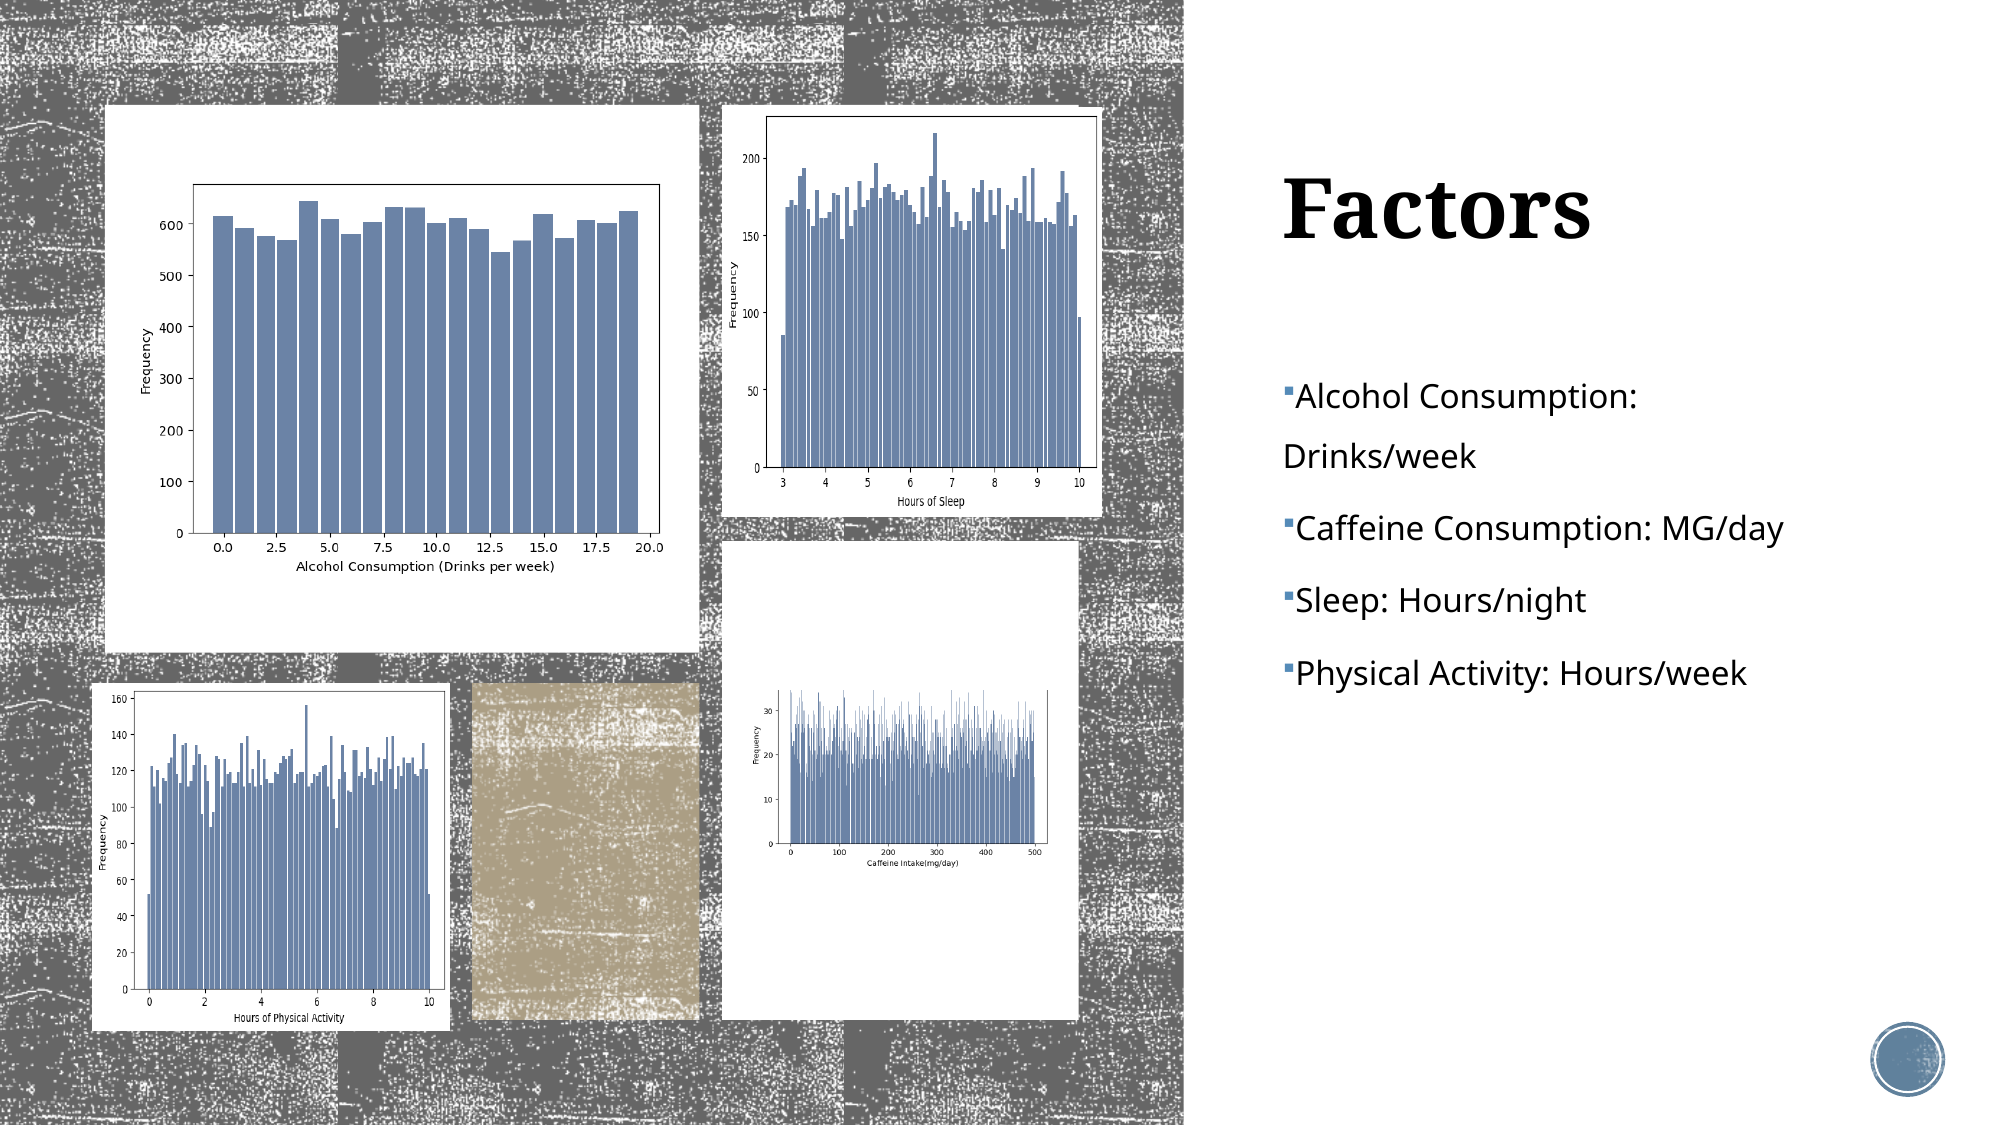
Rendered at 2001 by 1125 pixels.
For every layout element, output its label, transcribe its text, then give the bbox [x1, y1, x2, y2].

text_box Factors [1267, 79, 1856, 344]
picture [722, 107, 1102, 517]
text_box [0, 0, 1185, 1125]
picture [130, 175, 673, 582]
picture [747, 690, 1052, 872]
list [134, 179, 670, 580]
text_box Alcohol Consumption: Drinks/week Caffeine Consumption: MG/day Sleep: Hours/night Physical Activity: Hours/week [1267, 347, 1856, 1013]
text_box [721, 540, 1080, 1021]
text_box [472, 683, 700, 1020]
text_box [721, 104, 1080, 515]
picture [92, 683, 450, 1031]
text_box [104, 104, 700, 654]
